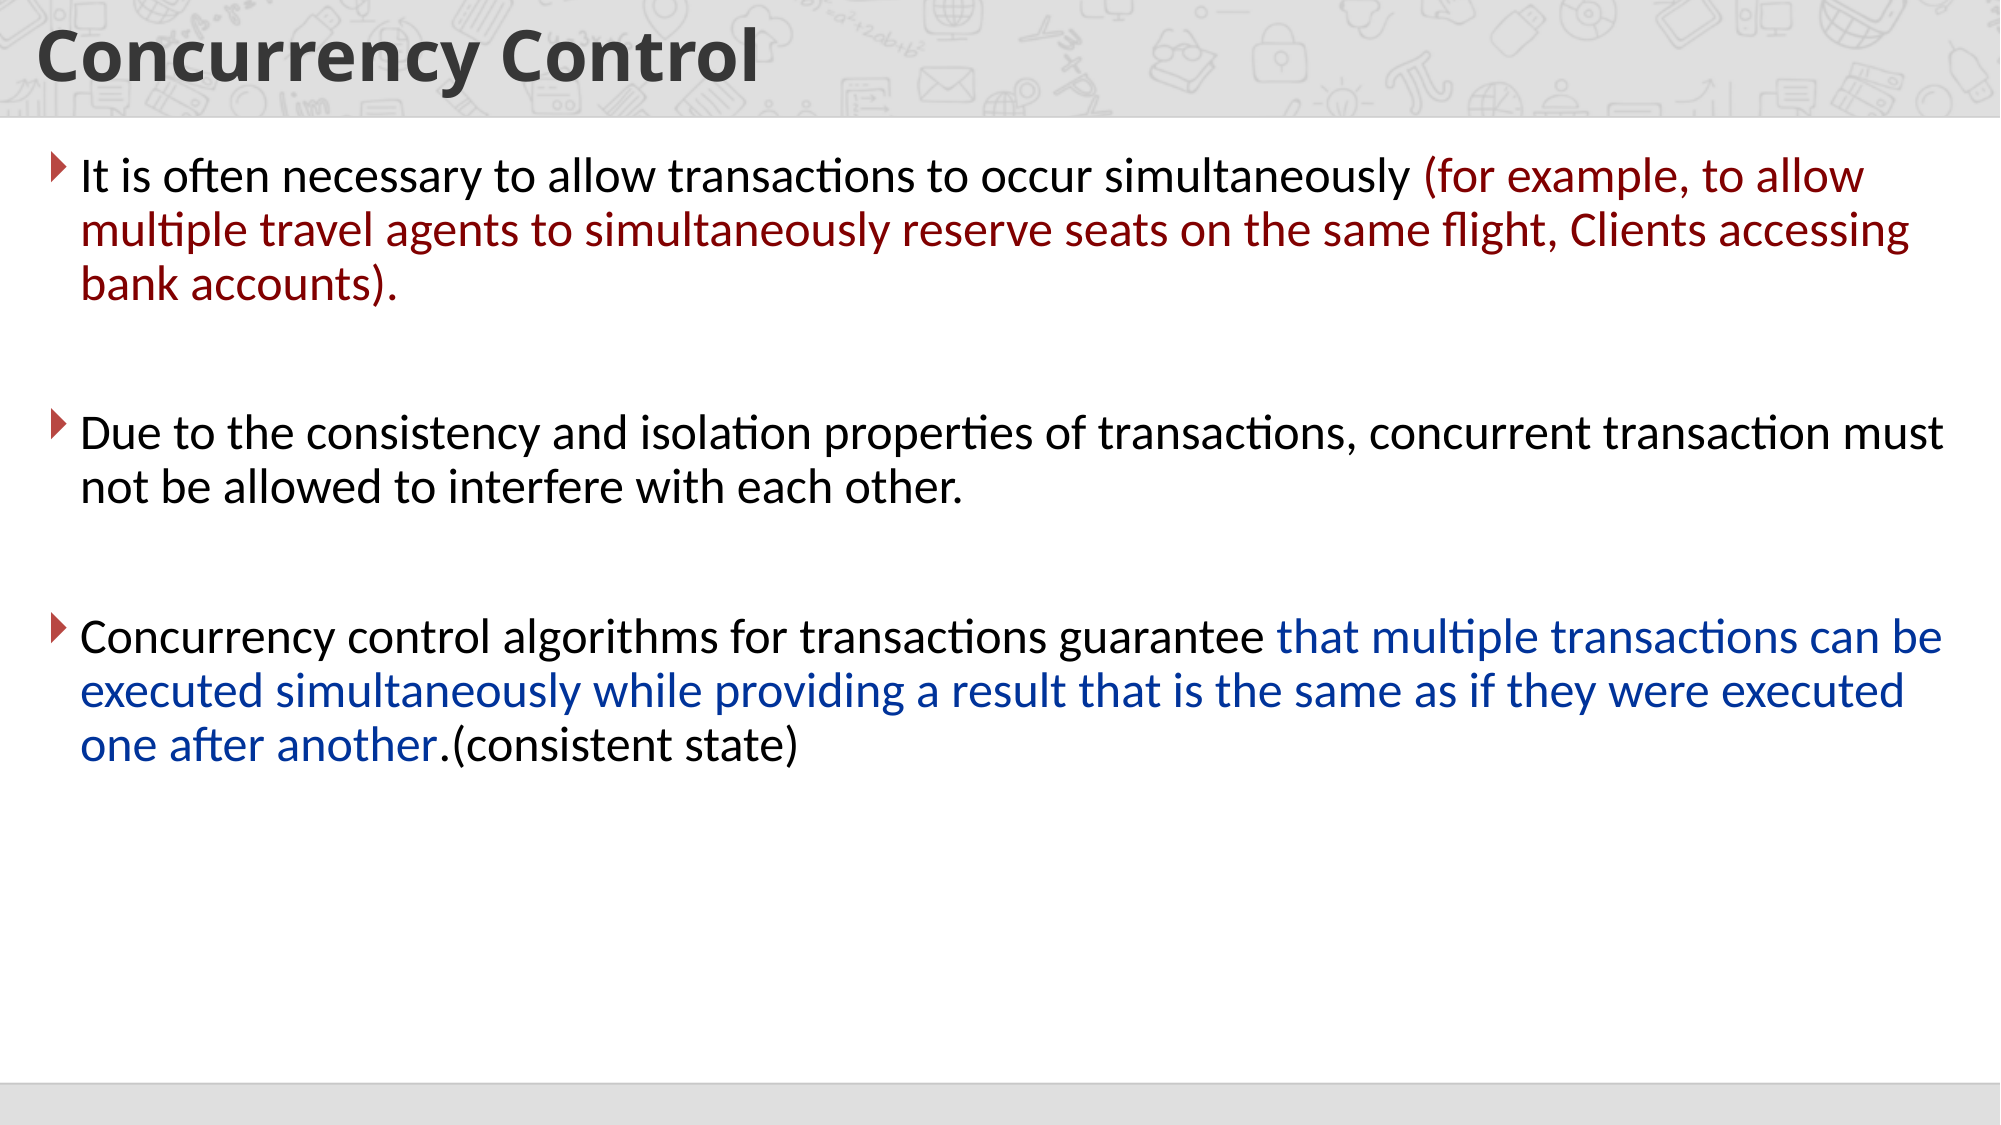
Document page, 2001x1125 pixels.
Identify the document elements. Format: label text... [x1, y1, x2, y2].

title Concurrency Control [0, 0, 2000, 117]
list It is often necessary to allow transactions to occur simultaneously (for example, to allow multiple travel agents to simultaneously reserve seats on the same flight, Clients accessing bank accounts). Due to the consistency and isolation properties of transactions, concurrent transaction must not be allowed to interfere with each other. Concurrency control algorithms for transactions guarantee that multiple transactions can be executed simultaneously while providing a result that is the same as if they were executed one after another.(consistent state) [21, 141, 1979, 1059]
